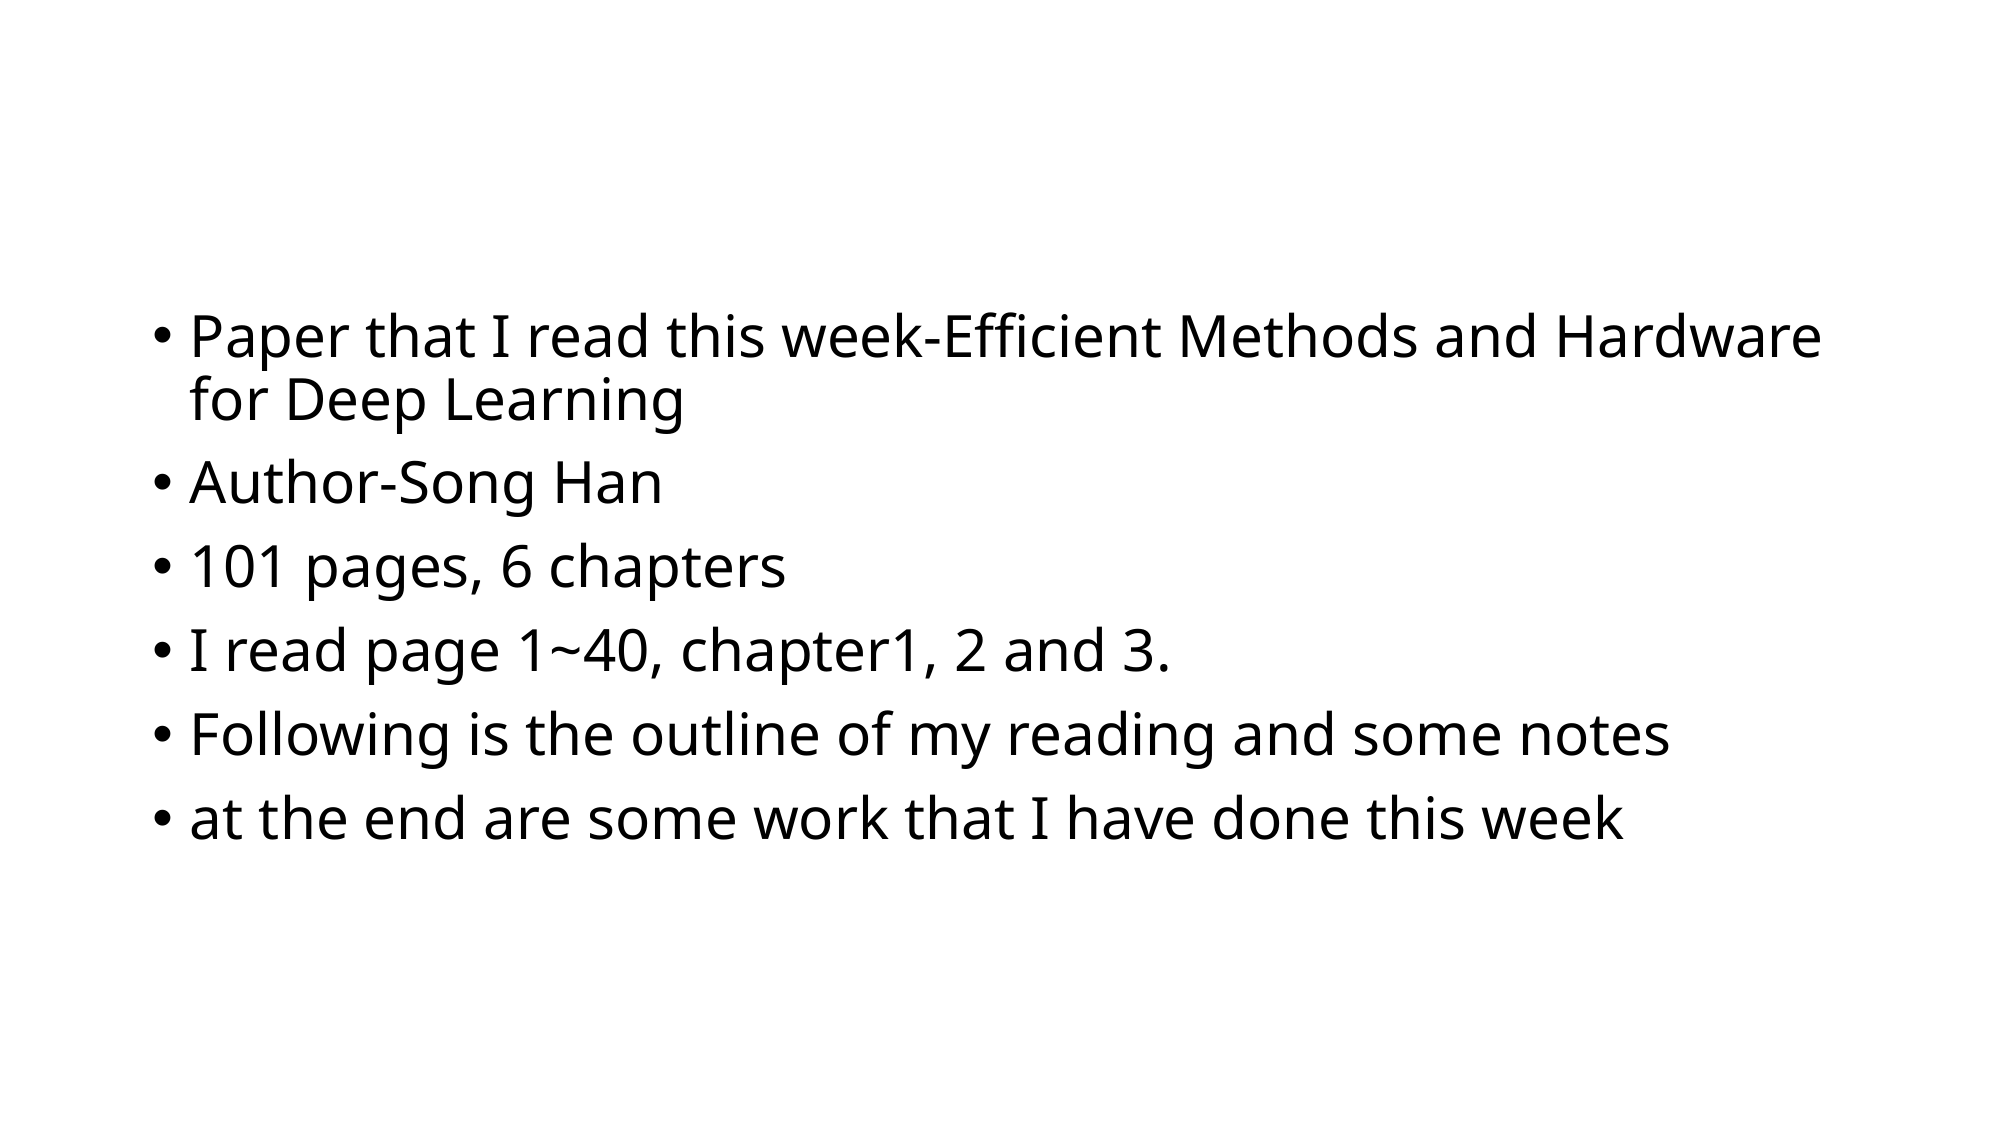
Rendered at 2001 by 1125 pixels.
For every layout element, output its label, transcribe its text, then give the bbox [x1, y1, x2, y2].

list Paper that I read this week-Efficient Methods and Hardware for Deep Learning Author-Song Han 101 pages, 6 chapters I read page 1~40, chapter1, 2 and 3. Following is the outline of my reading and some notes at the end are some work that I have done this week [137, 299, 1863, 1014]
